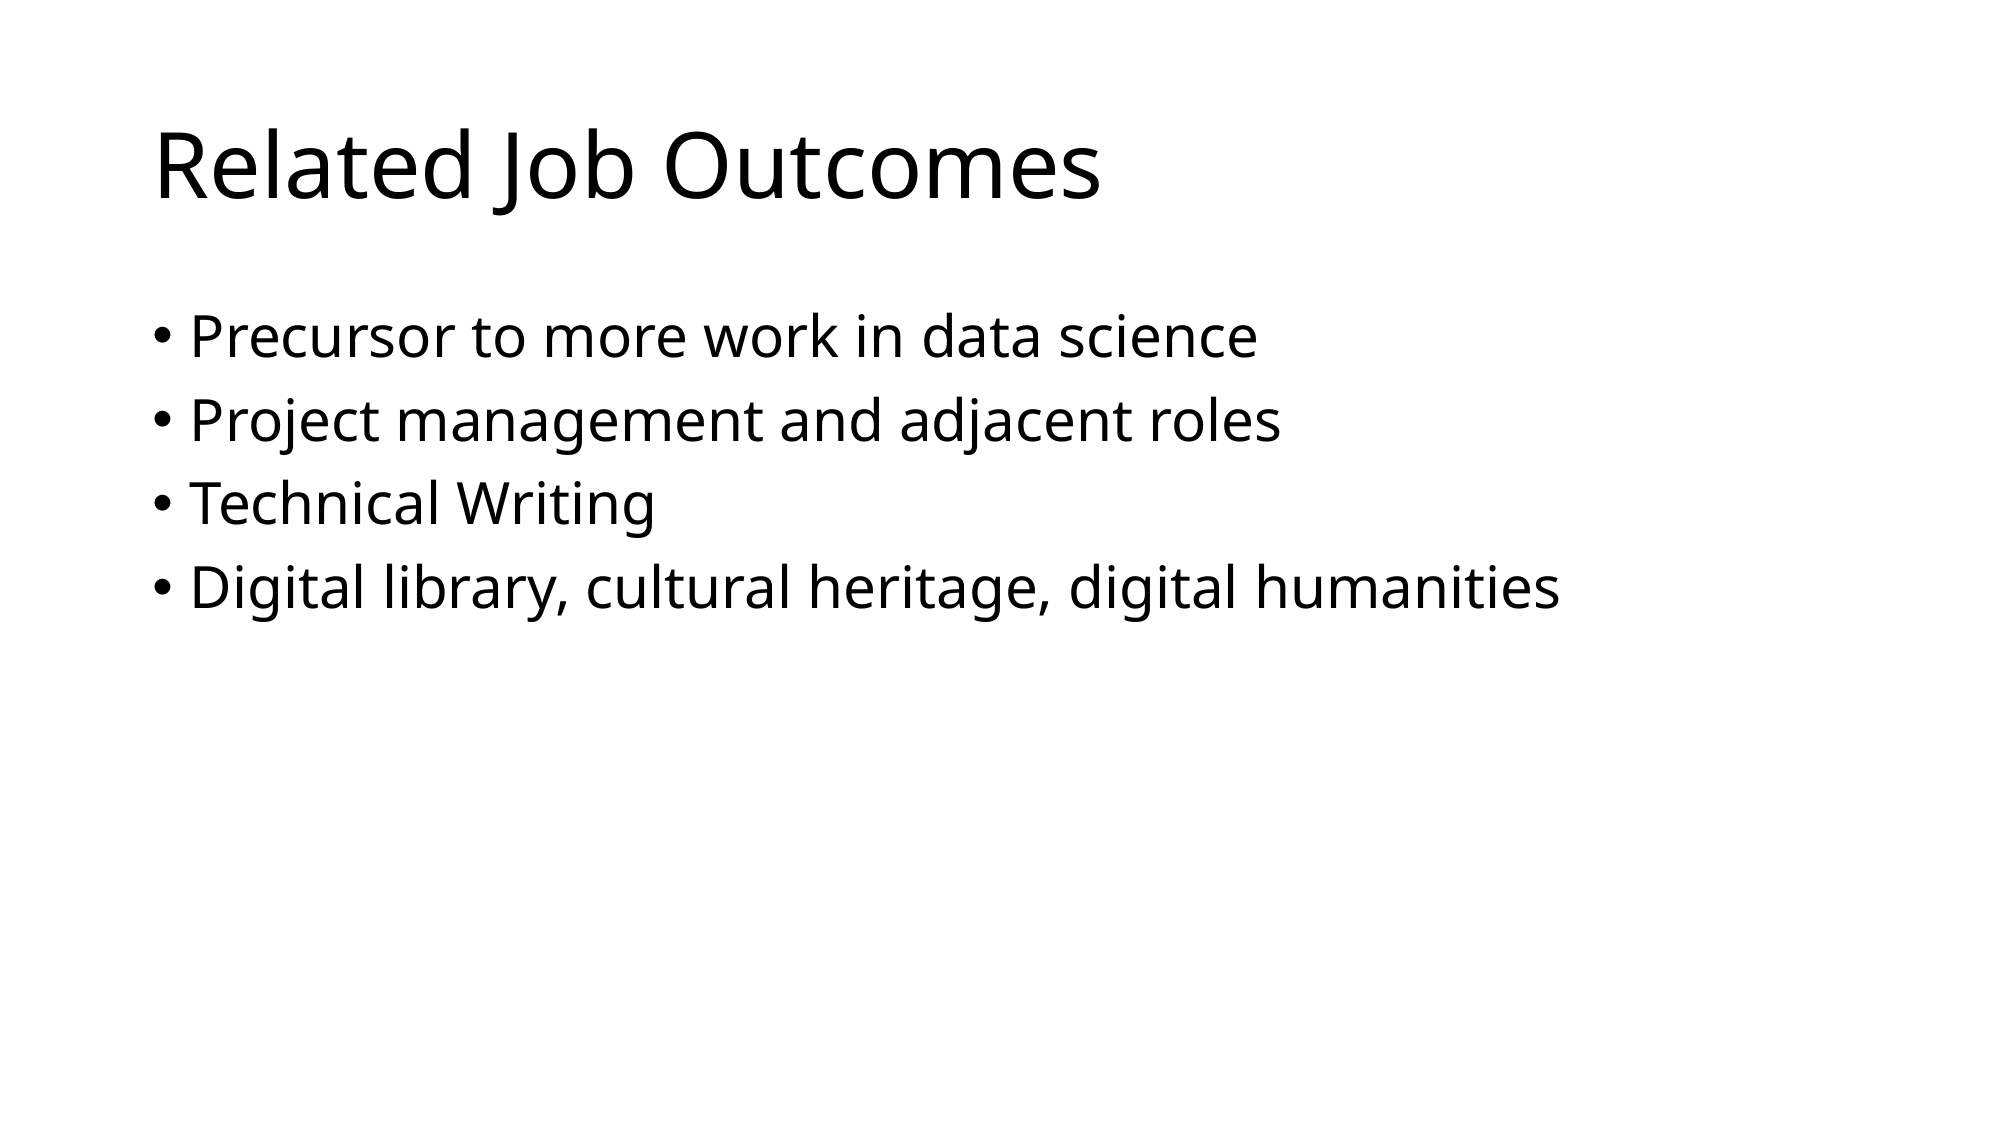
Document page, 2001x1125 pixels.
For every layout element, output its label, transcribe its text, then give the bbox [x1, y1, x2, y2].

list Precursor to more work in data science Project management and adjacent roles Technical Writing Digital library, cultural heritage, digital humanities [137, 299, 1863, 1014]
title Related Job Outcomes [137, 59, 1863, 278]
